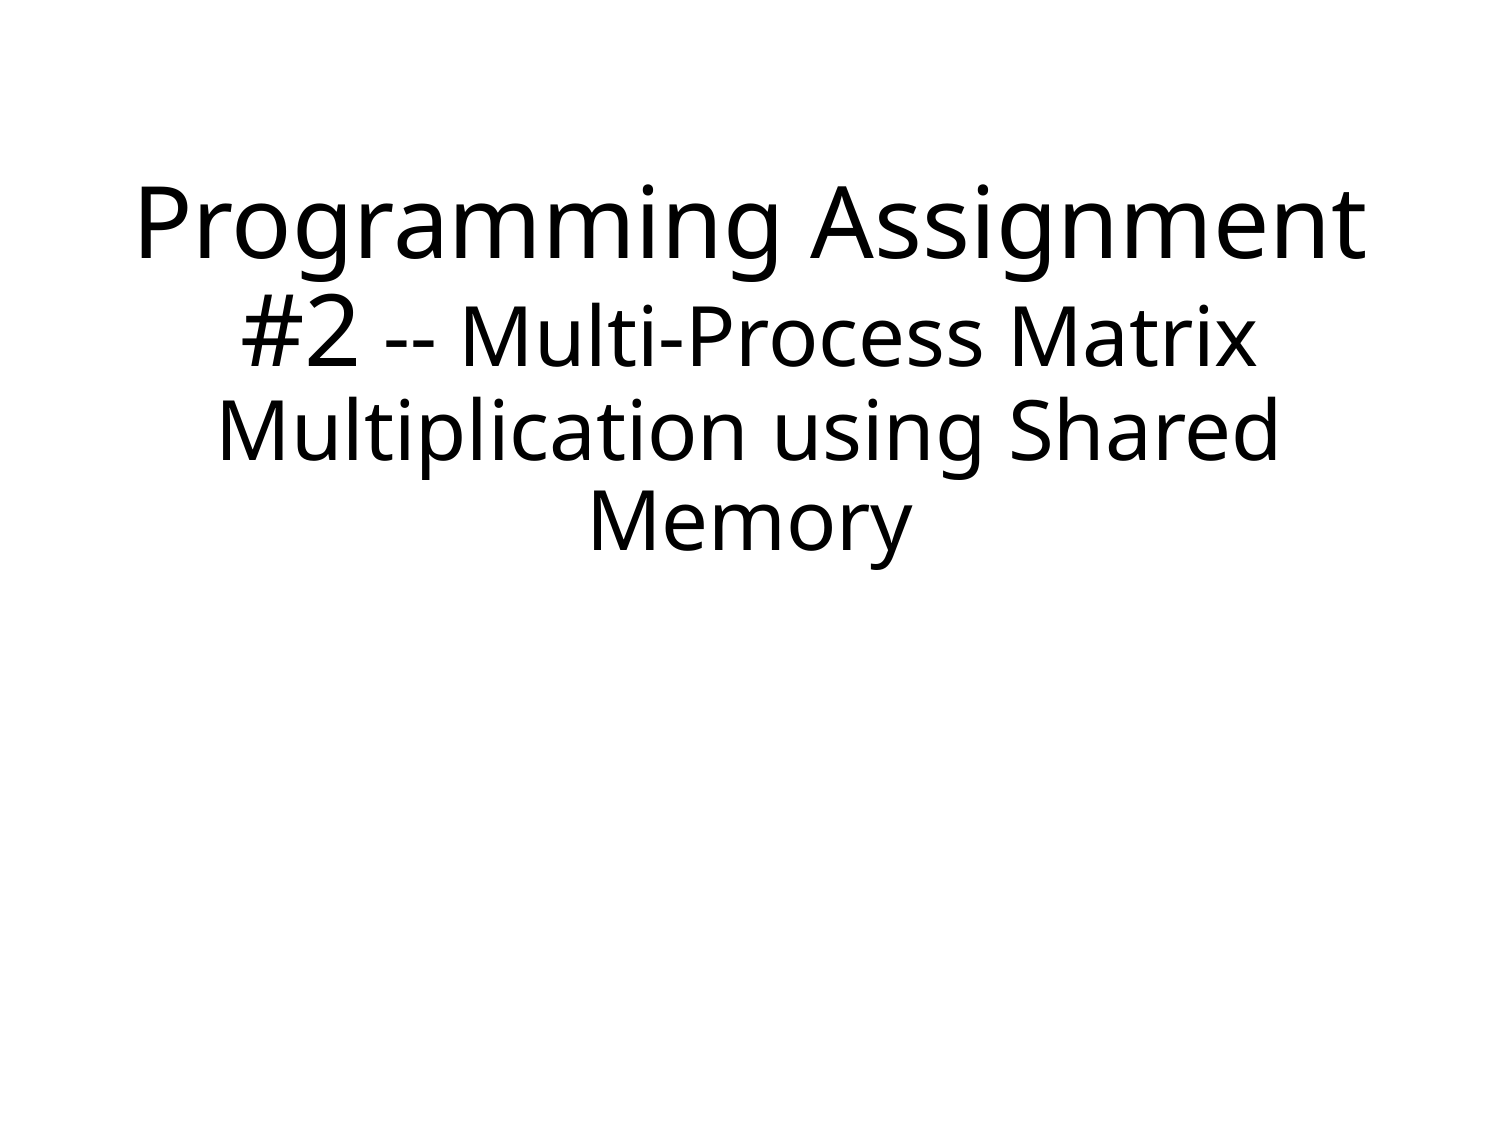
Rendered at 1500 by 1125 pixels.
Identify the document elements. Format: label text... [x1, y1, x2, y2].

title Programming Assignment #2 -- Multi-Process Matrix Multiplication using Shared Memory [112, 184, 1388, 576]
